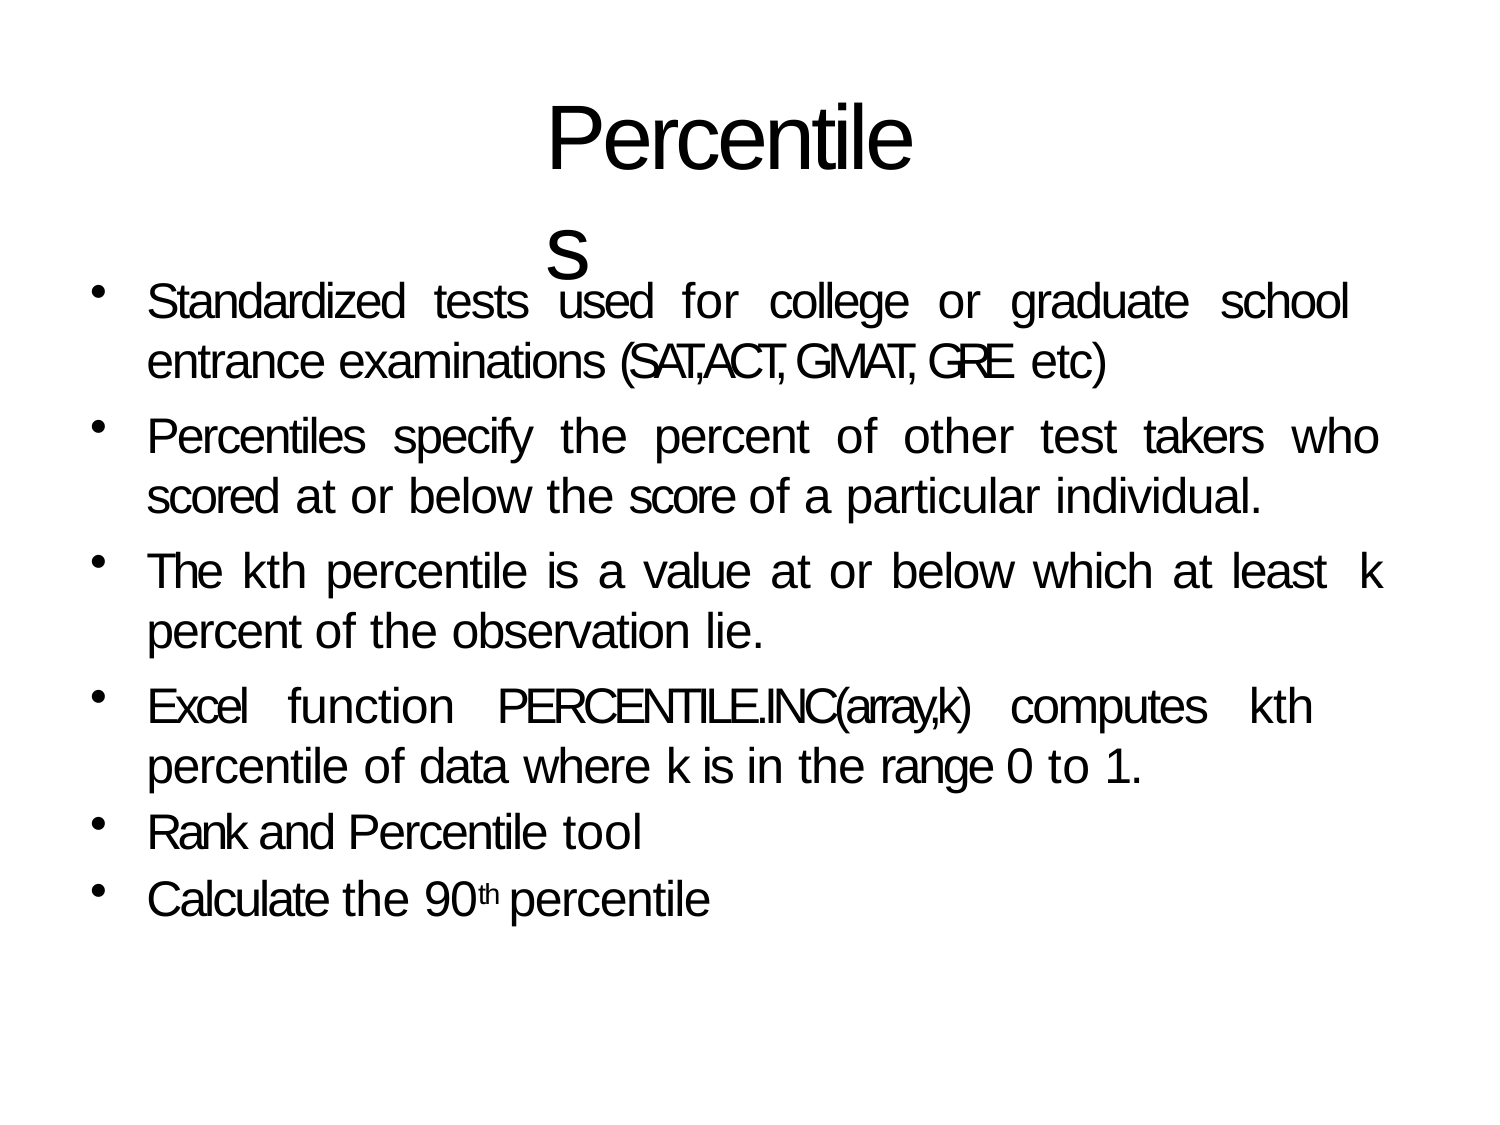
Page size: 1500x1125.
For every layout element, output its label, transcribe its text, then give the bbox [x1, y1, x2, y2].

title Percentiles [543, 75, 957, 257]
text_box Standardized tests used for college or graduate school entrance examinations (SAT, ACT, GMAT, GRE etc) Percentiles specify the percent of other test takers who scored at or below the score of a particular individual. The kth percentile is a value at or below which at least k percent of the observation lie. Excel function PERCENTILE.INC(array,k) computes kth percentile of data where k is in the range 0 to 1. Rank and Percentile tool Calculate the 90th percentile [75, 257, 1419, 927]
